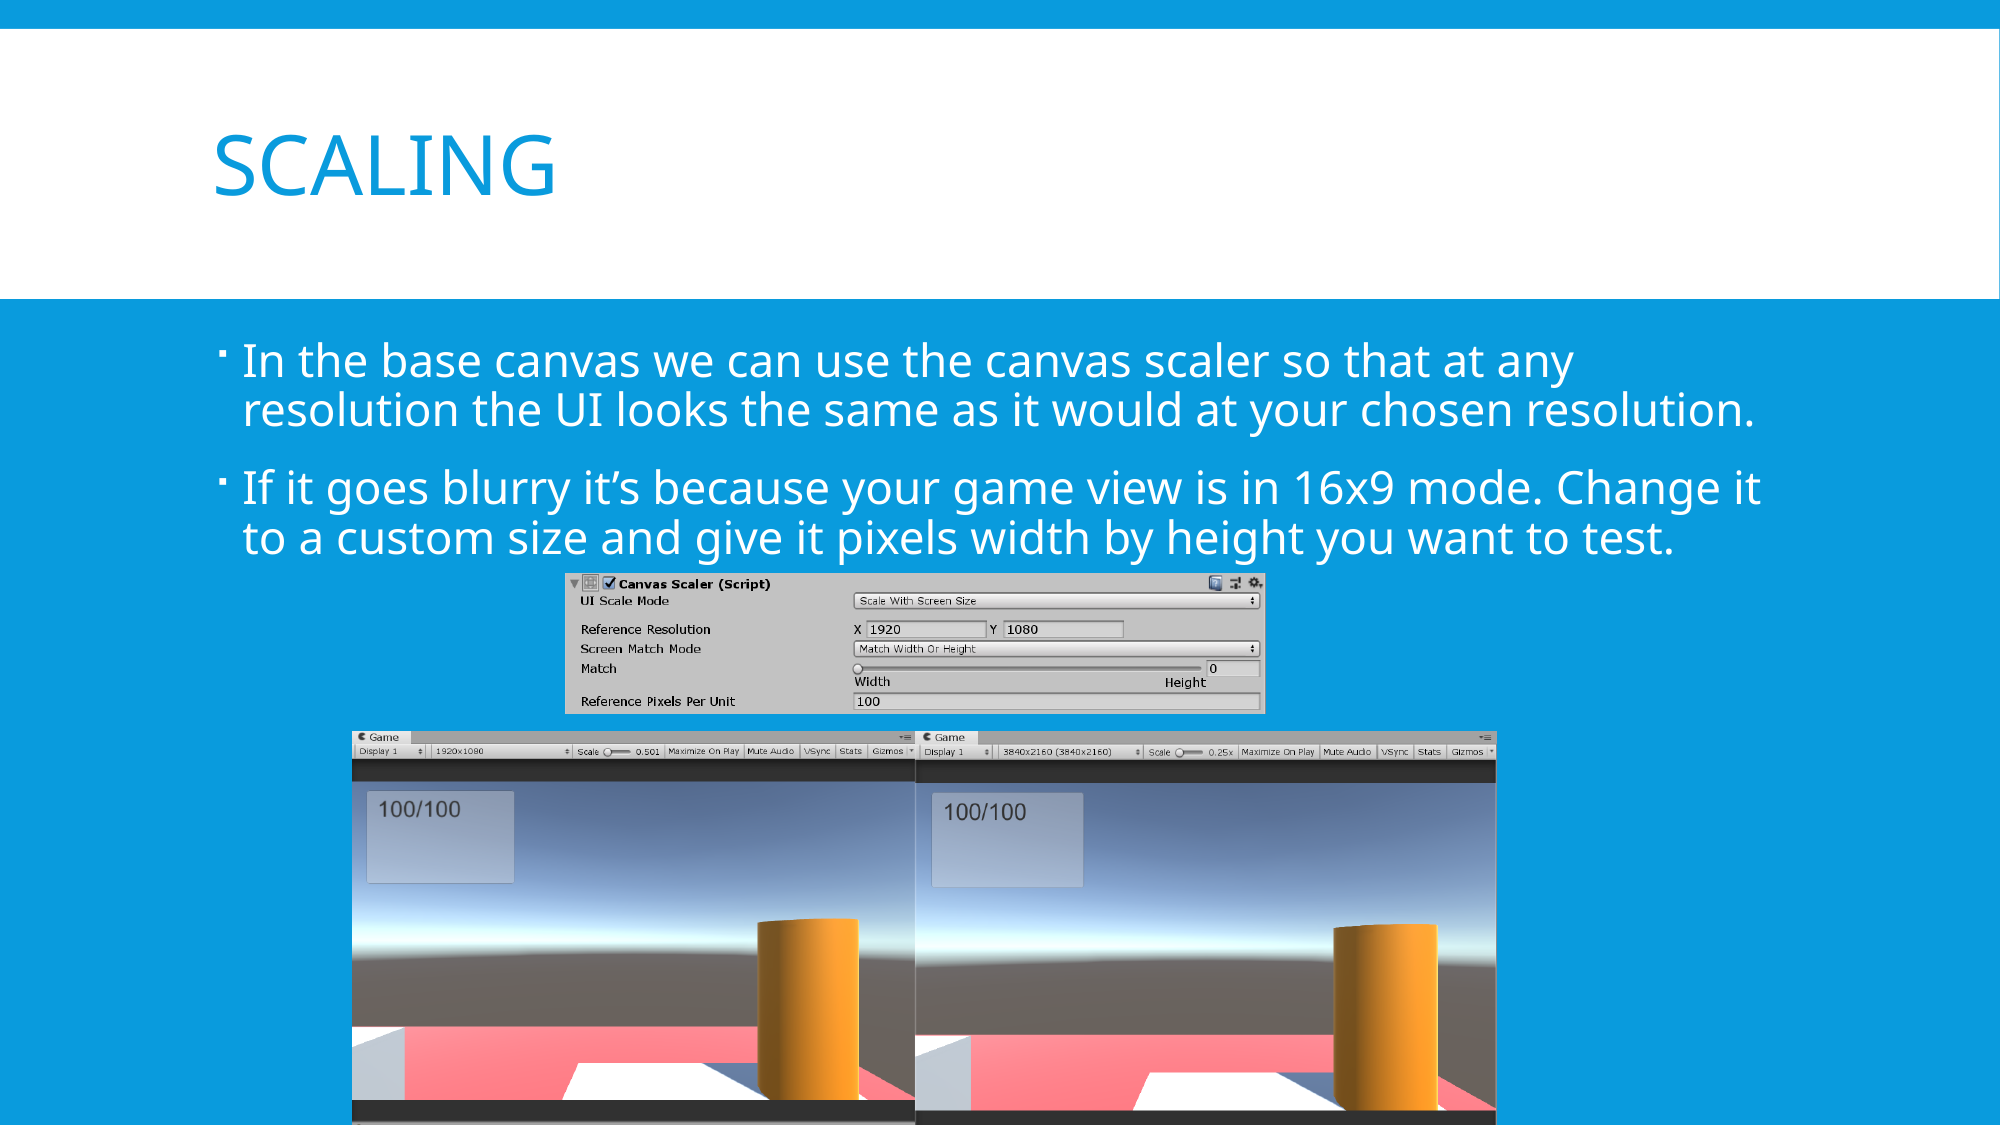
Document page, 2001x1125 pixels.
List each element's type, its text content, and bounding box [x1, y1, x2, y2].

picture [566, 574, 1265, 713]
list In the base canvas we can use the canvas scaler so that at any resolution the UI looks the same as it would at your chosen resolution. If it goes blurry it’s because your game view is in 16x9 mode. Change it to a custom size and give it pixels width by height you want to test. [197, 329, 1788, 1020]
picture [353, 732, 1496, 1125]
title Scaling [197, 46, 1803, 295]
